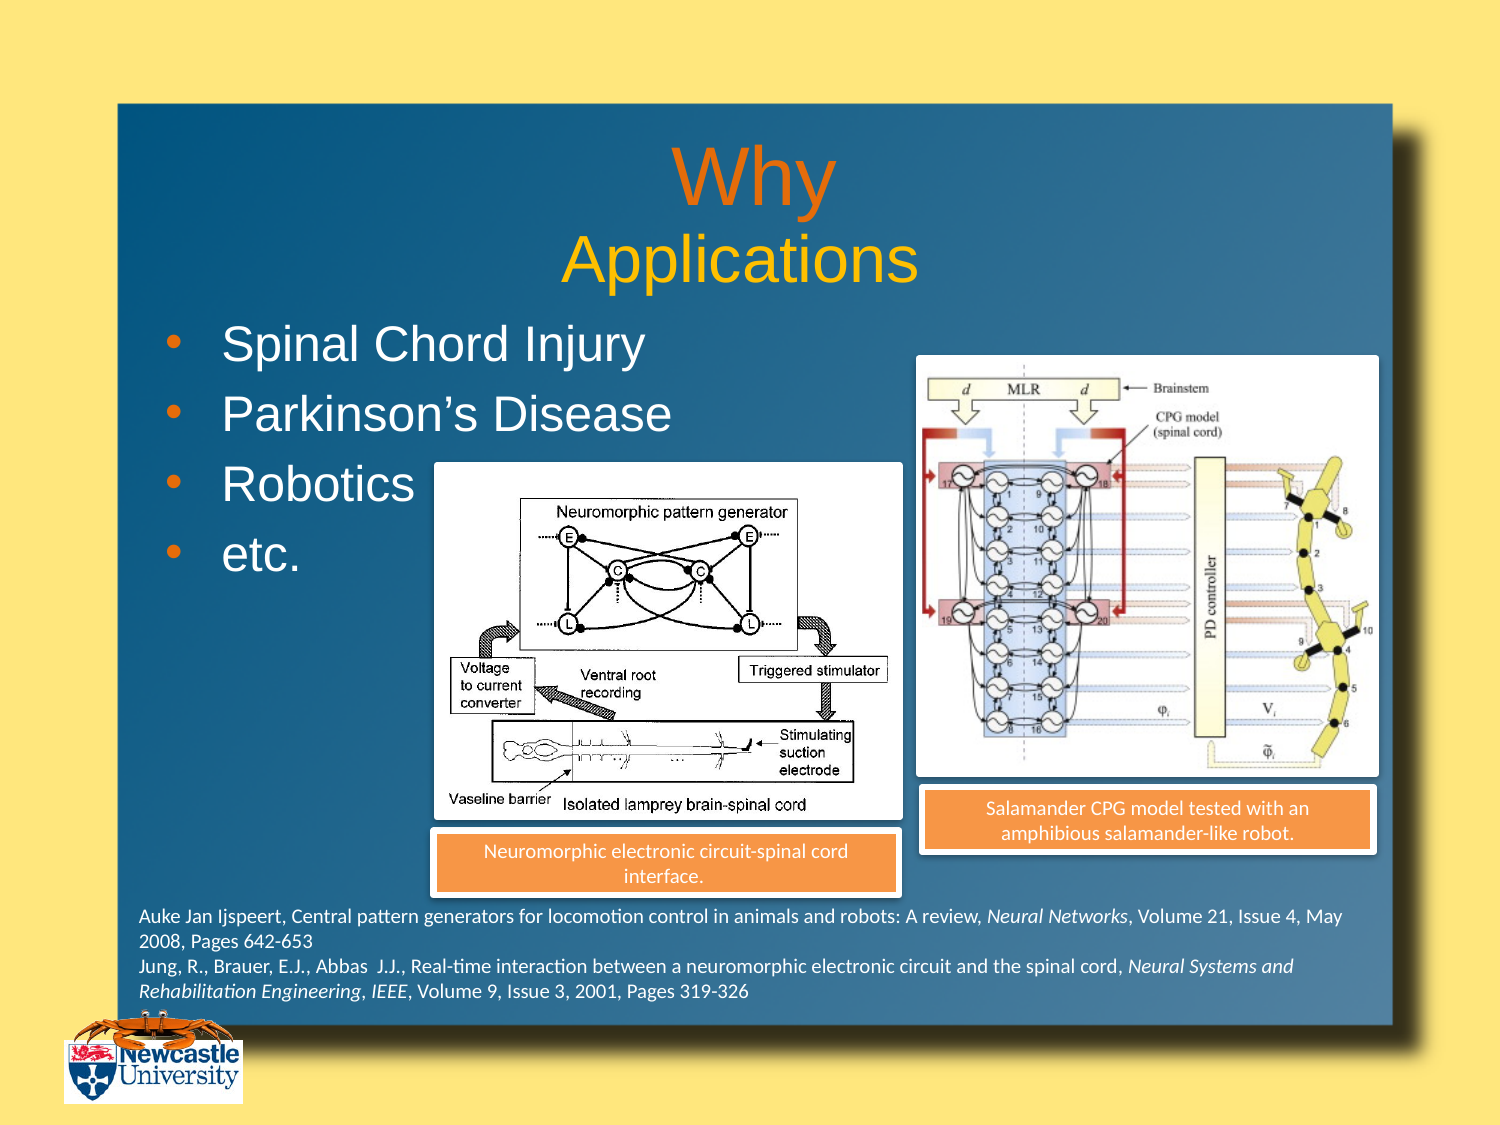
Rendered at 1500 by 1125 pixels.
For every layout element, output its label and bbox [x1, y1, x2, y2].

picture [0, 0, 1500, 1125]
text_box [921, 361, 1374, 854]
text_box [433, 468, 900, 897]
text_box [64, 985, 243, 1104]
